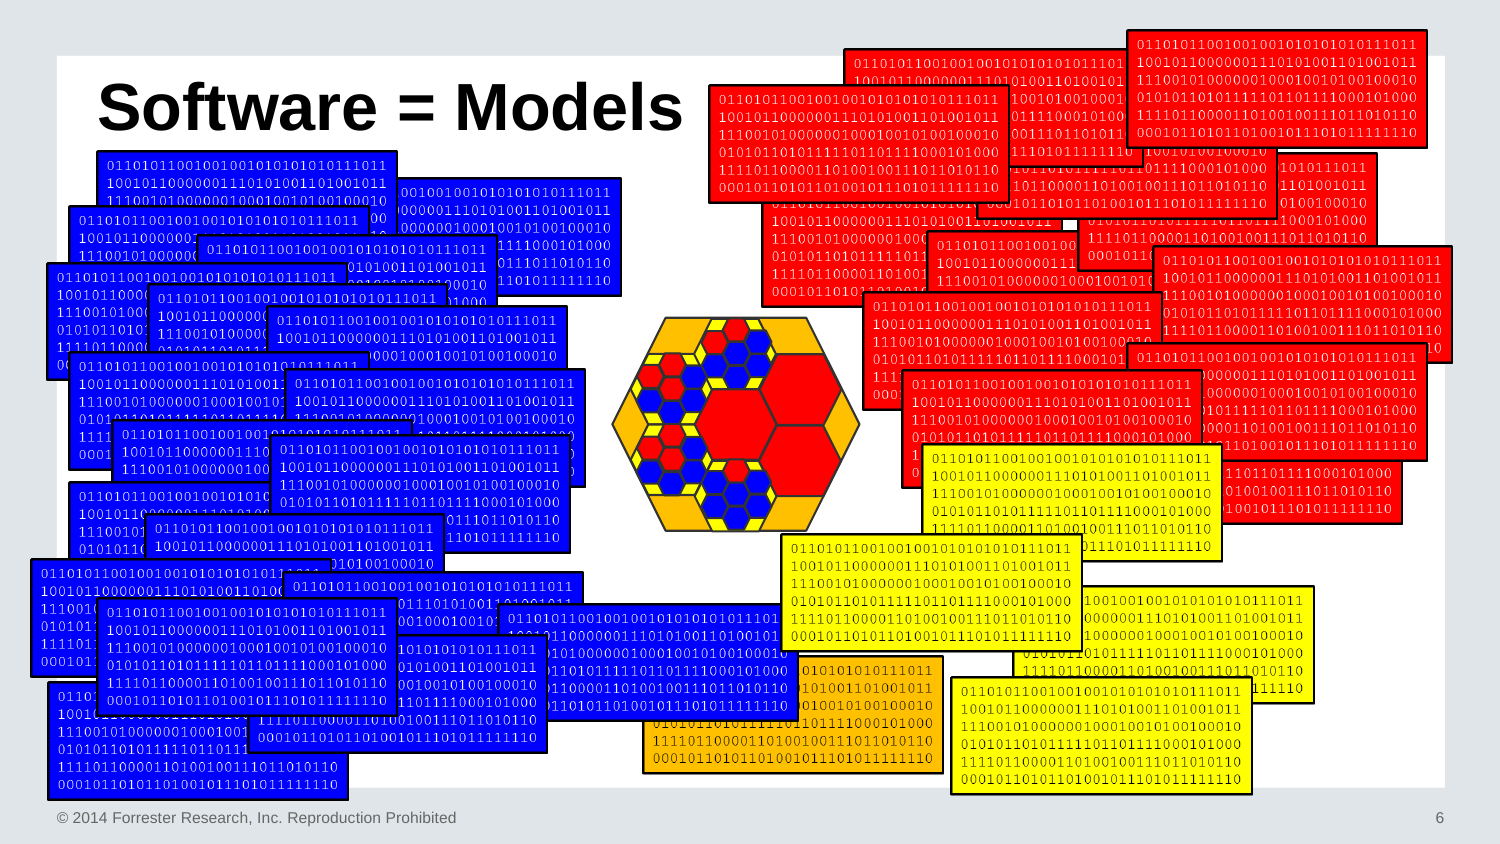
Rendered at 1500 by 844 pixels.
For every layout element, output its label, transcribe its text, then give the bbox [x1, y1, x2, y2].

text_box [612, 317, 860, 532]
picture [0, 0, 1500, 844]
title Software = Models [97, 73, 837, 146]
